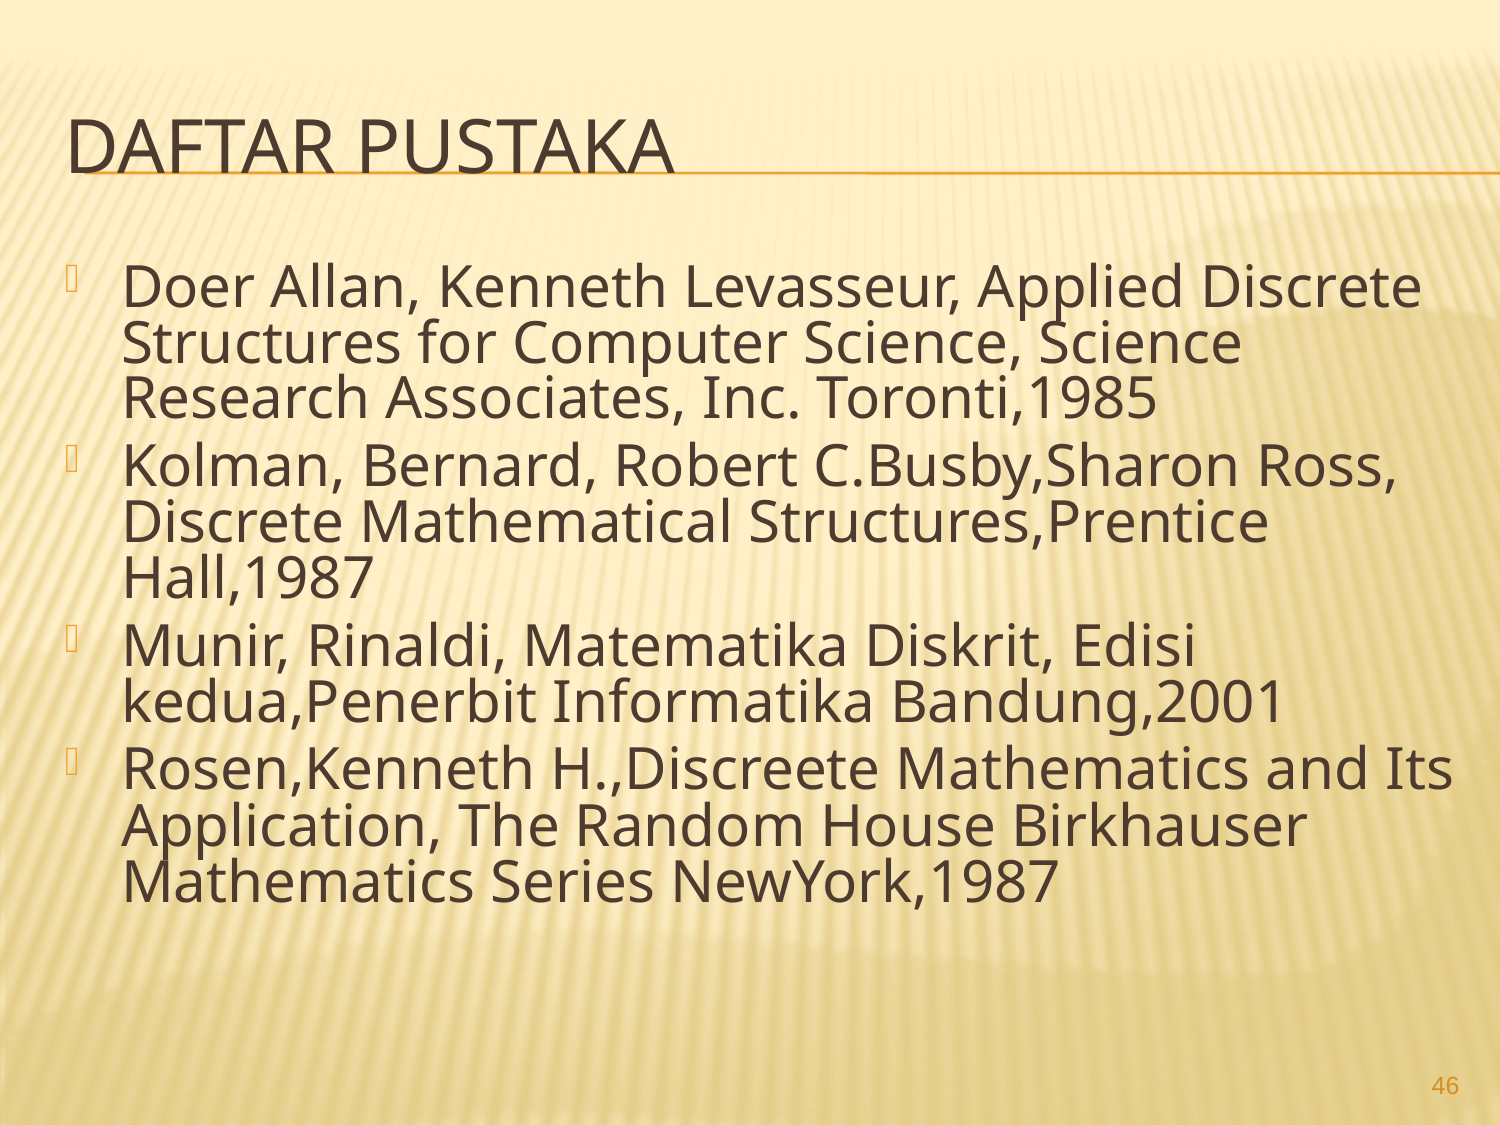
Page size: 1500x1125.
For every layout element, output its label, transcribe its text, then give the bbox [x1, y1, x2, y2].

slide_number 46 [1350, 1061, 1475, 1103]
title daftar pustaka [50, 75, 1475, 213]
list Doer Allan, Kenneth Levasseur, Applied Discrete Structures for Computer Science, Science Research Associates, Inc. Toronti,1985 Kolman, Bernard, Robert C.Busby,Sharon Ross, Discrete Mathematical Structures,Prentice Hall,1987 Munir, Rinaldi, Matematika Diskrit, Edisi kedua,Penerbit Informatika Bandung,2001 Rosen,Kenneth H.,Discreete Mathematics and Its Application, The Random House Birkhauser Mathematics Series NewYork,1987 [50, 254, 1475, 998]
